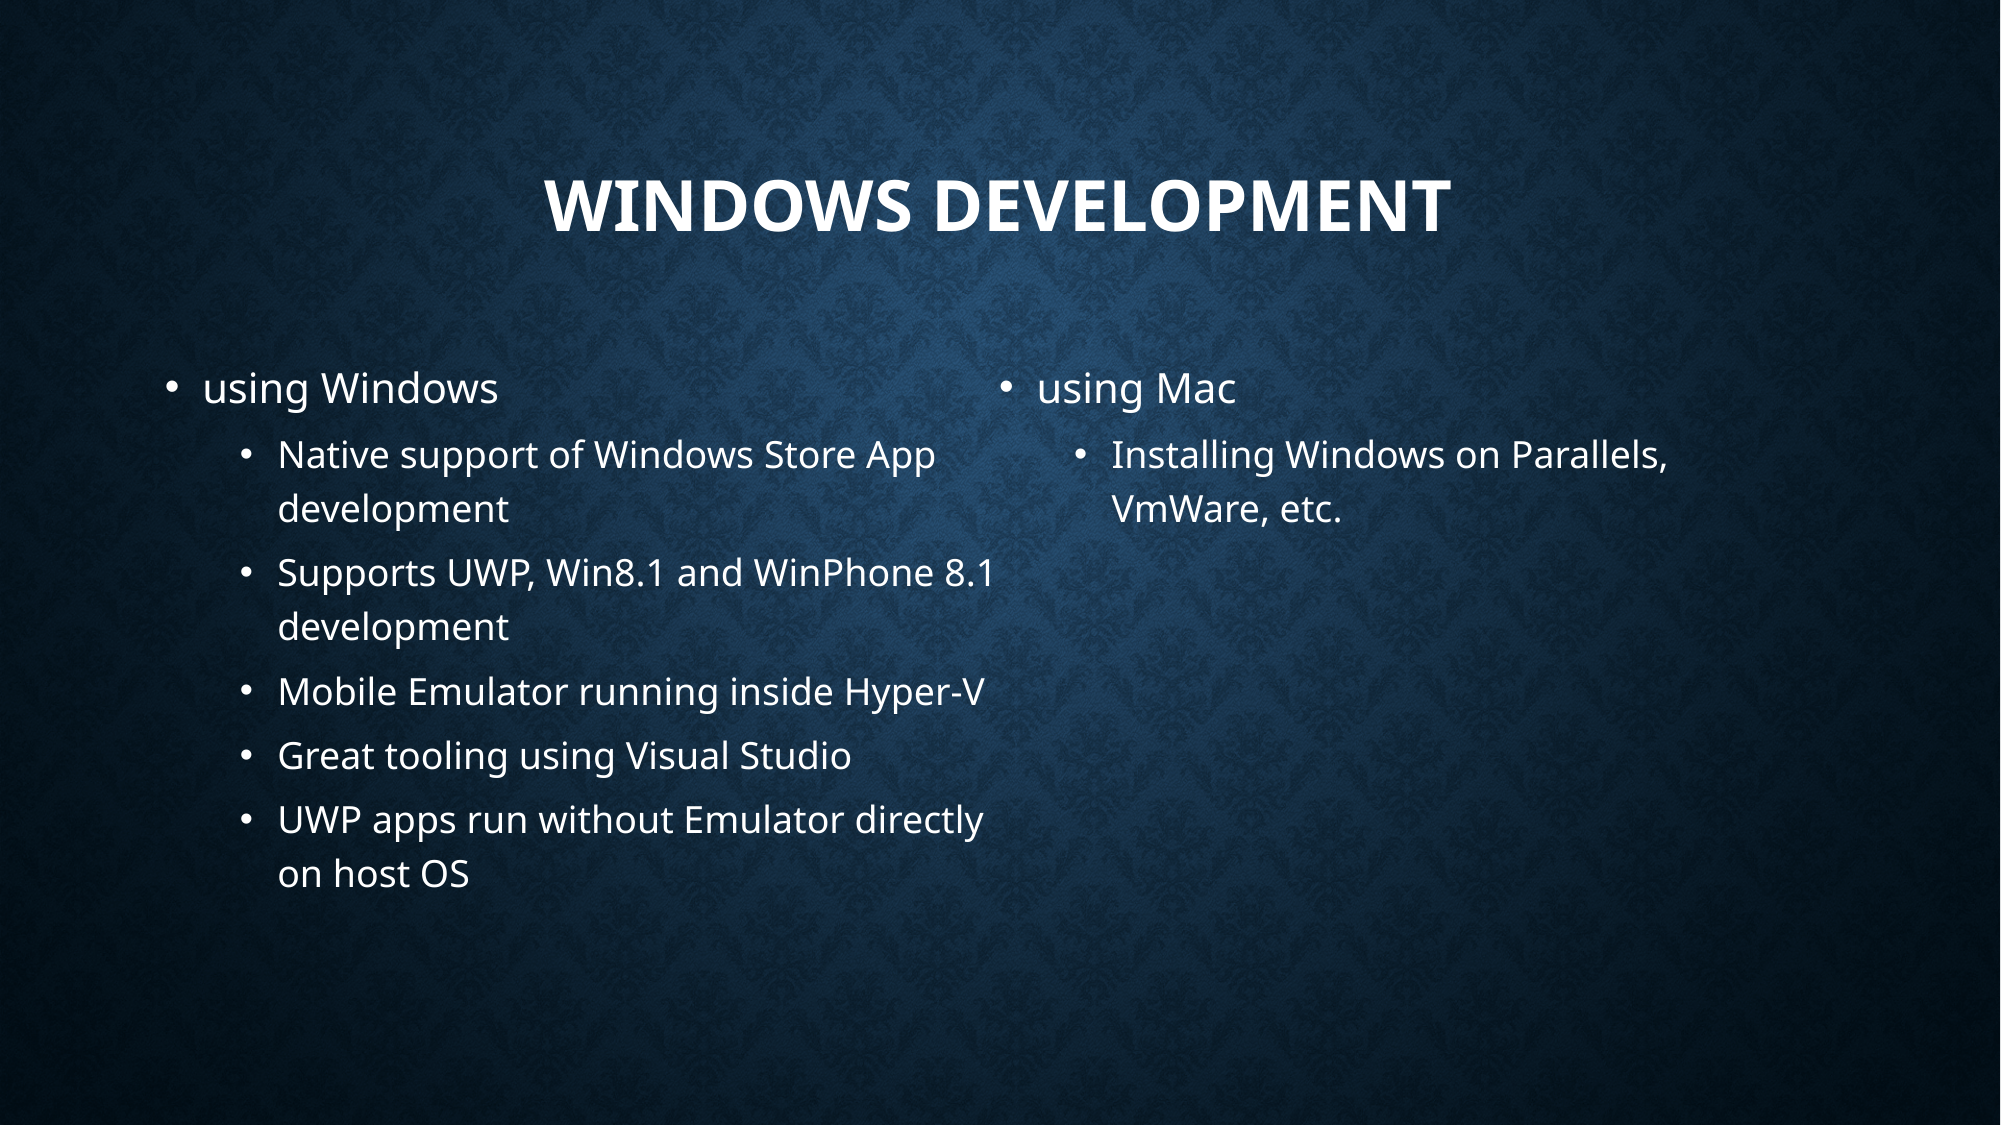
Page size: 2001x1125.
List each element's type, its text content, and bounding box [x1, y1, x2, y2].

list using Windows Native support of Windows Store App development Supports UWP, Win8.1 and WinPhone 8.1 development Mobile Emulator running inside Hyper-V Great tooling using Visual Studio UWP apps run without Emulator directly on host OS using Mac Installing Windows on Parallels, VmWare, etc. [149, 343, 1849, 950]
title Windows Development [149, 99, 1849, 318]
